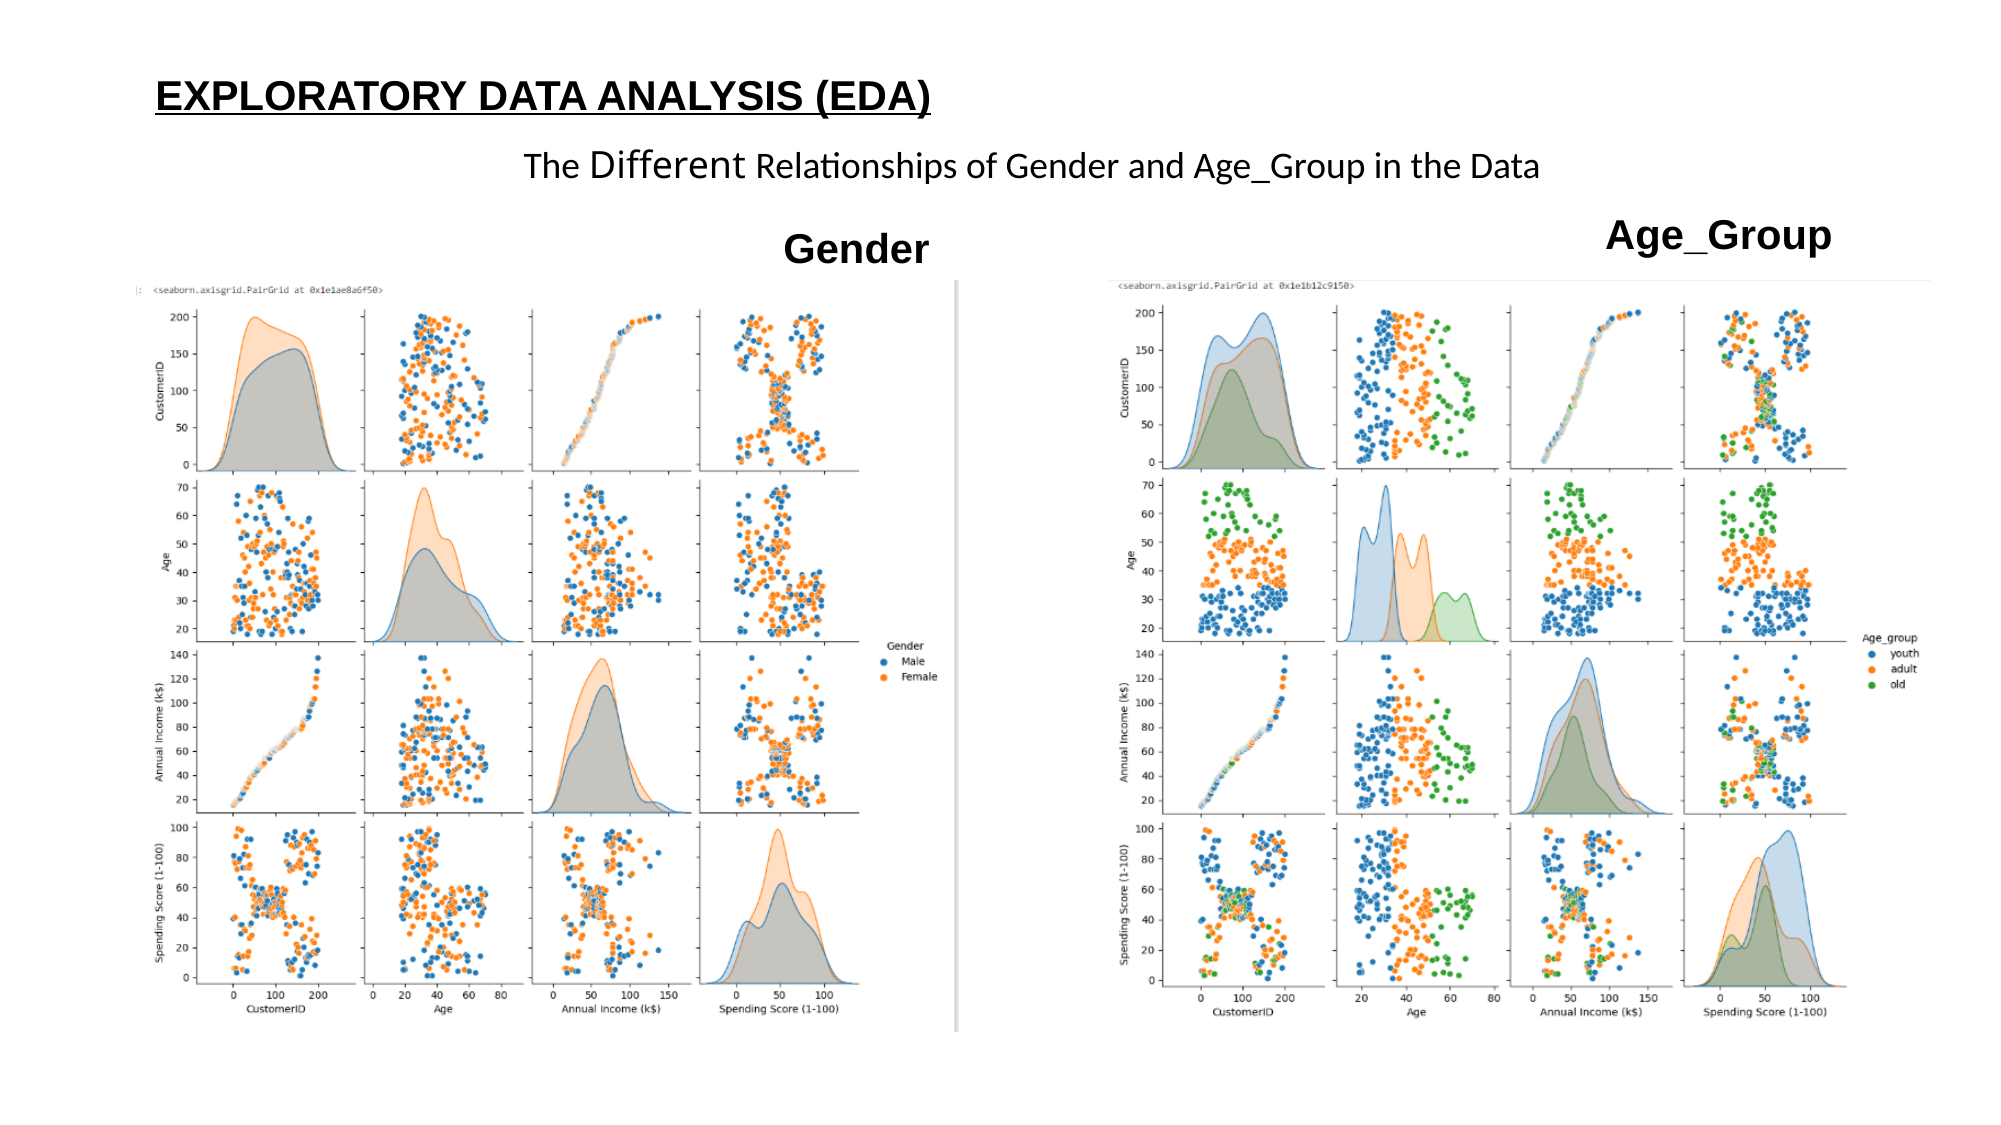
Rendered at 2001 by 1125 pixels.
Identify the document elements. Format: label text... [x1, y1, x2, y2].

picture [1108, 280, 1931, 1032]
text_box EXPLORATORY DATA ANALYSIS (EDA) [140, 60, 947, 126]
text_box Age_Group [1590, 200, 1881, 266]
text_box The Different Relationships of Gender and Age_Group in the Data [508, 133, 1591, 194]
text_box Gender [768, 214, 959, 280]
picture [136, 280, 959, 1032]
